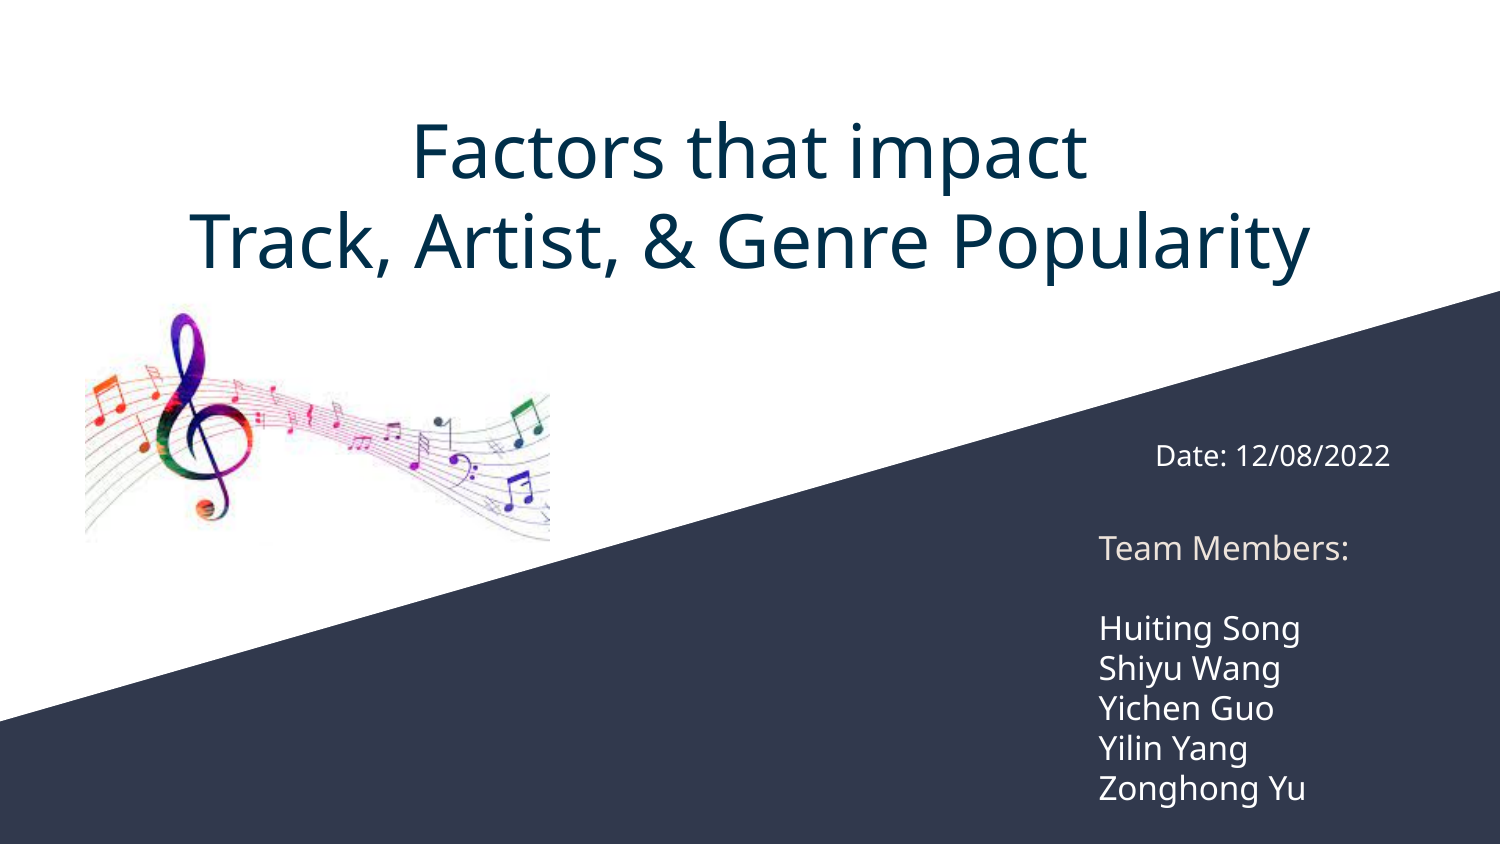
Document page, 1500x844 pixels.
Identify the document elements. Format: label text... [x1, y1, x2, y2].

text_box Team Members: Huiting Song Shiyu Wang Yichen Guo Yilin Yang Zonghong Yu [1083, 512, 1455, 844]
text_box Date: 12/08/2022 [1140, 421, 1500, 487]
picture [84, 279, 550, 546]
title Factors that impact Track, Artist, & Genre Popularity [51, 88, 1449, 299]
